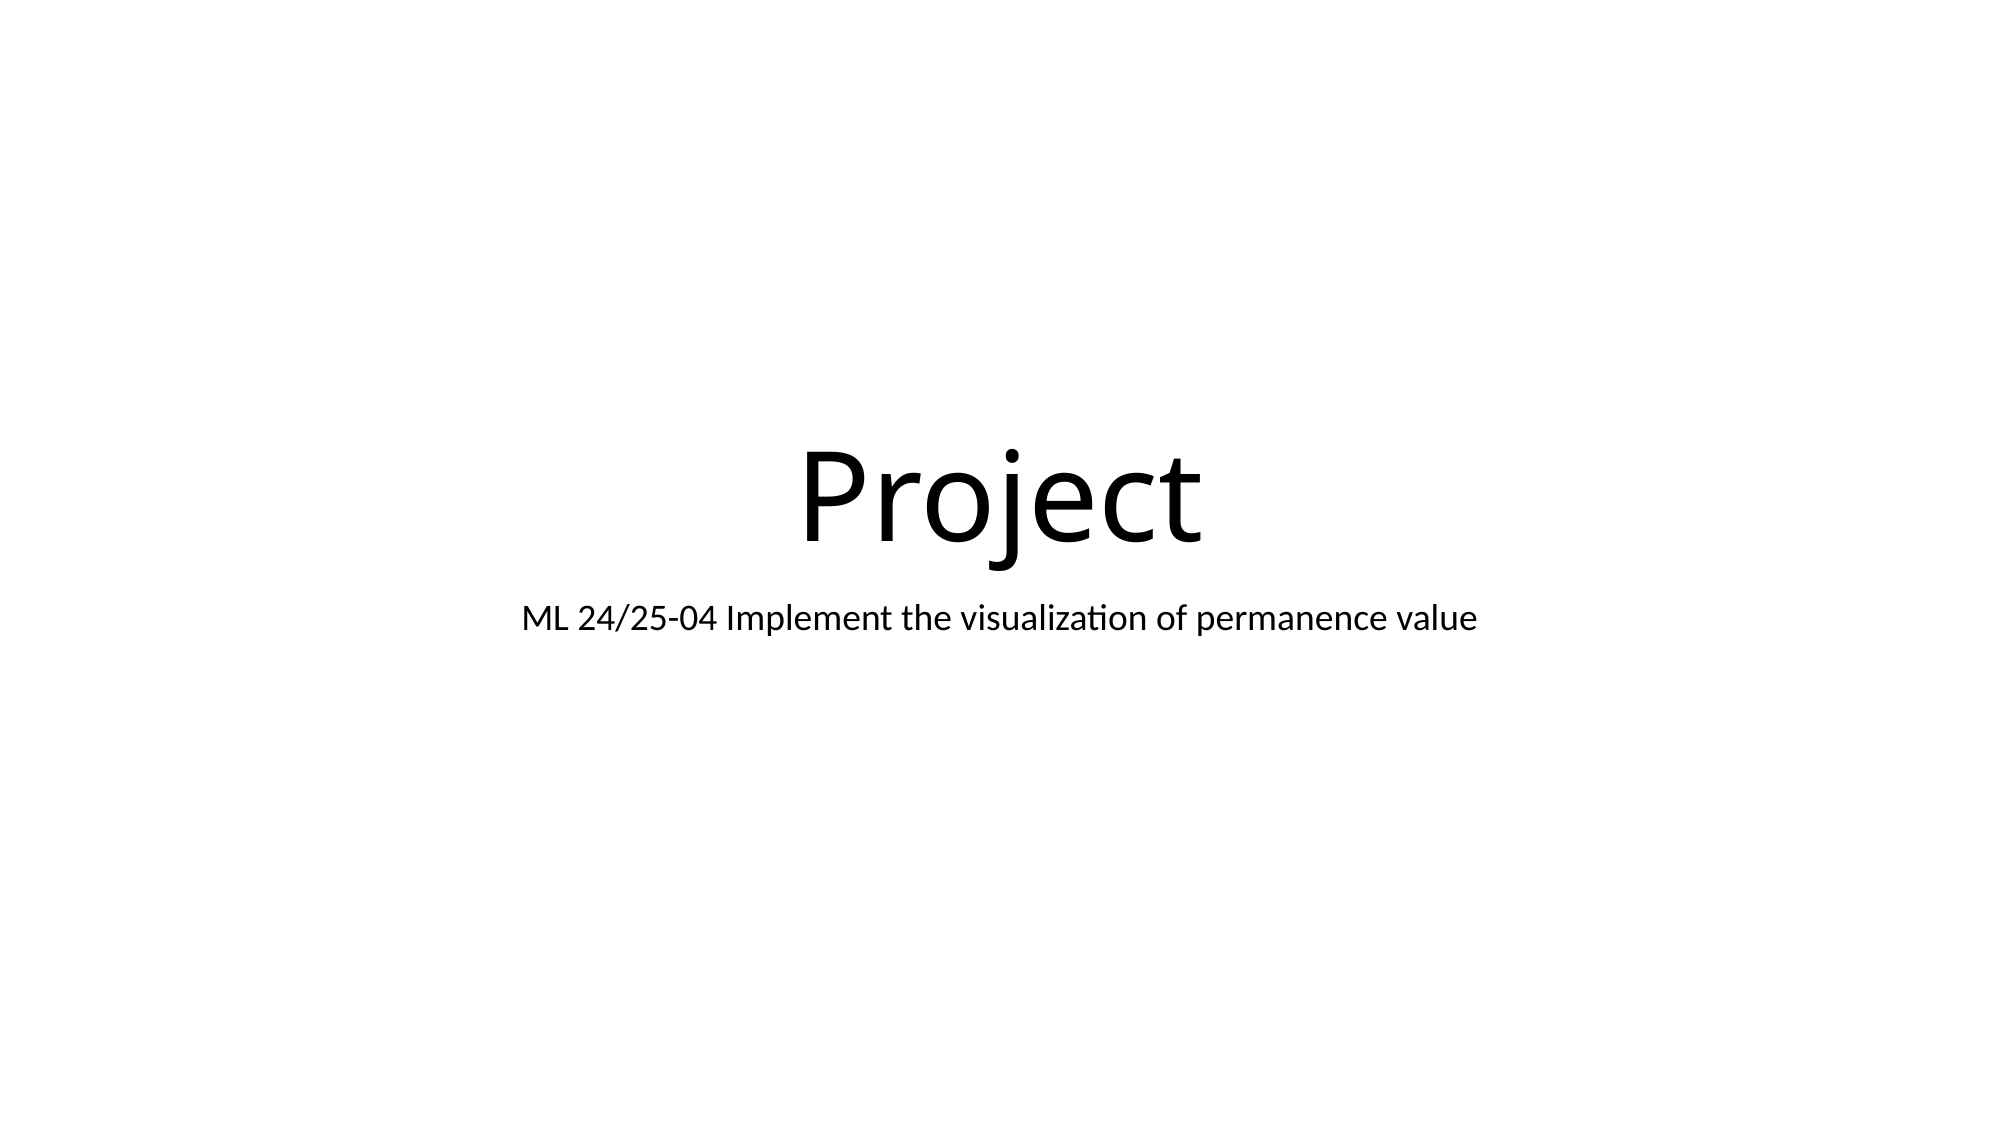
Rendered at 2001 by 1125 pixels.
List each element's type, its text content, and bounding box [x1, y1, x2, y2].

title Project [249, 184, 1750, 576]
subtitle ML 24/25-04 Implement the visualization of permanence value [249, 590, 1750, 863]
